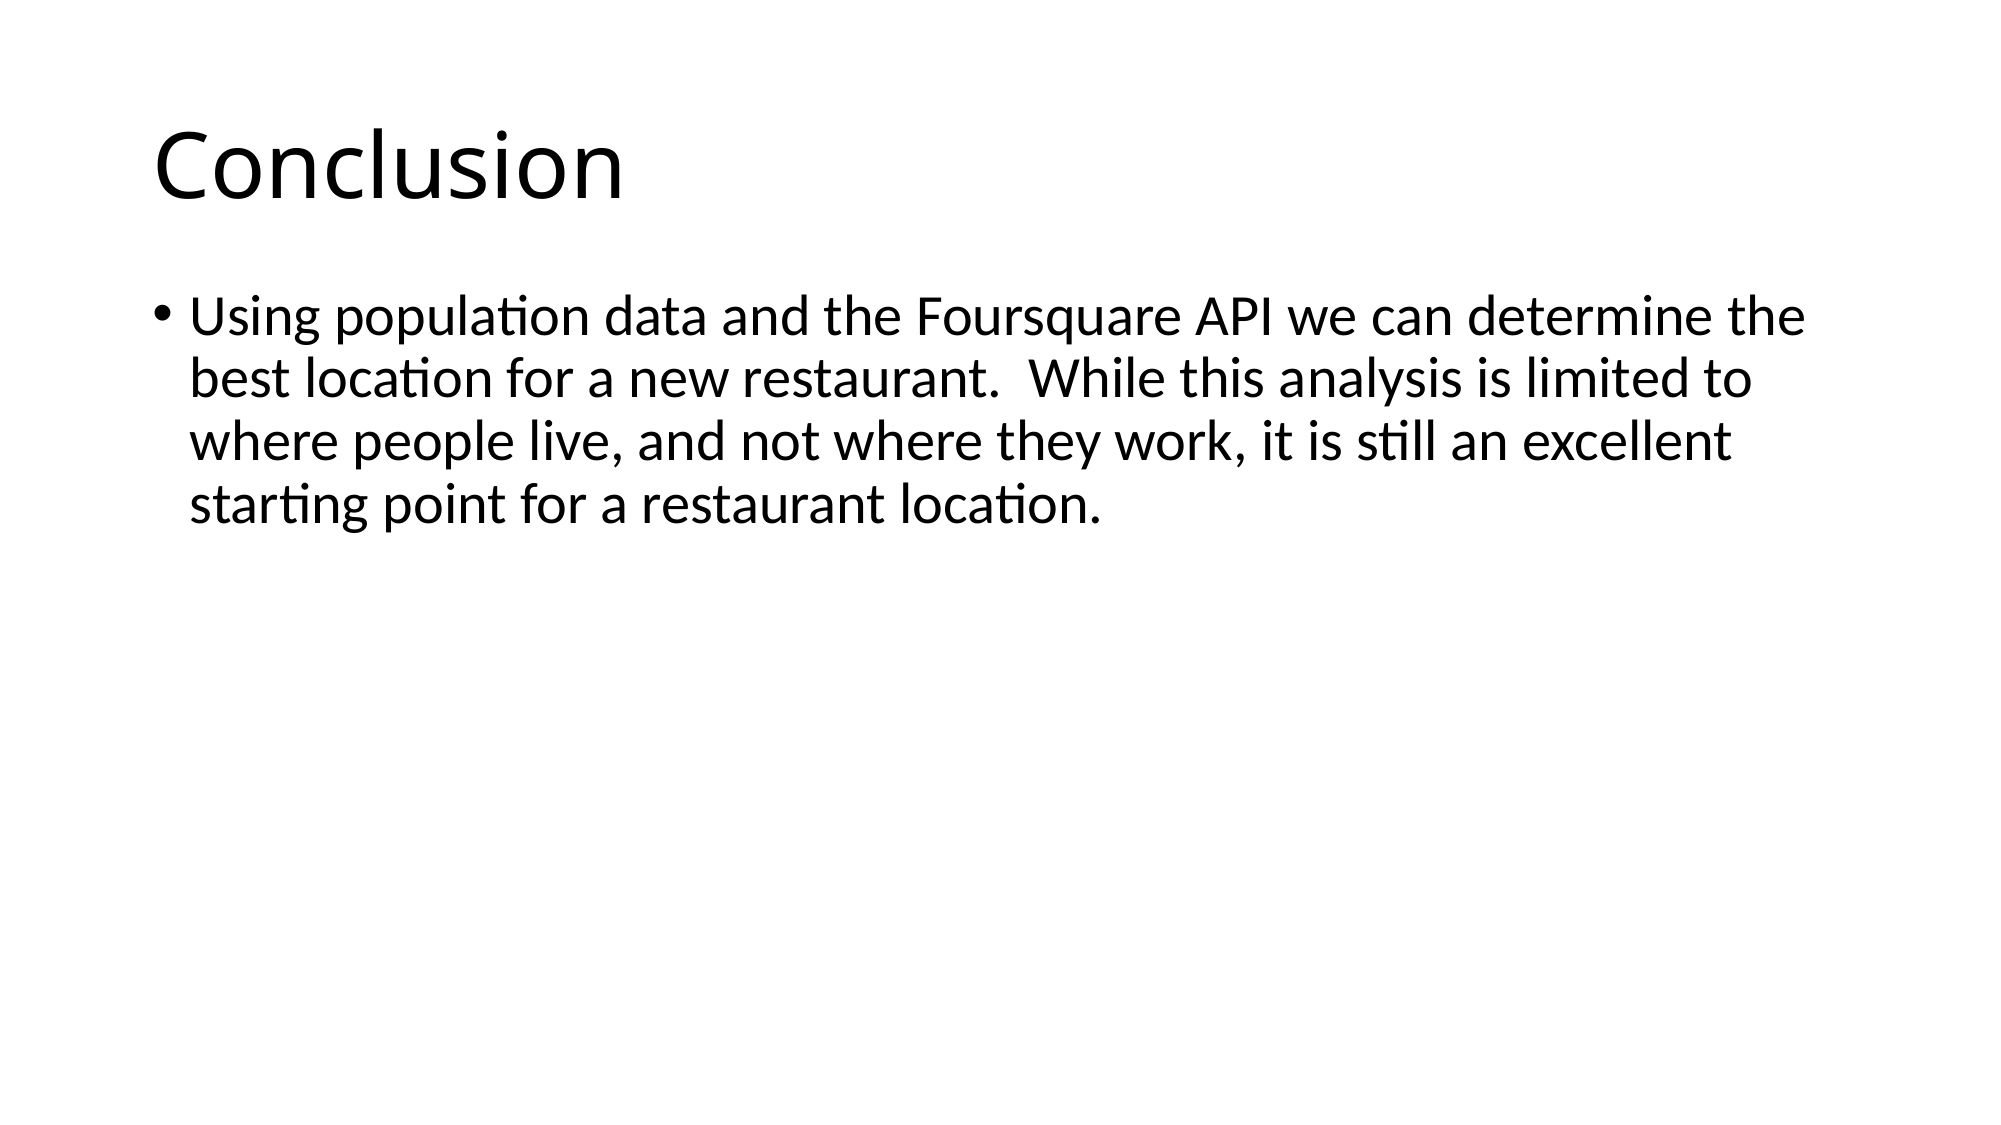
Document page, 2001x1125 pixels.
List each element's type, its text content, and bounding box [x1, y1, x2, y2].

title Conclusion [137, 59, 1863, 277]
list Using population data and the Foursquare API we can determine the best location for a new restaurant. While this analysis is limited to where people live, and not where they work, it is still an excellent starting point for a restaurant location. [137, 277, 1863, 1014]
